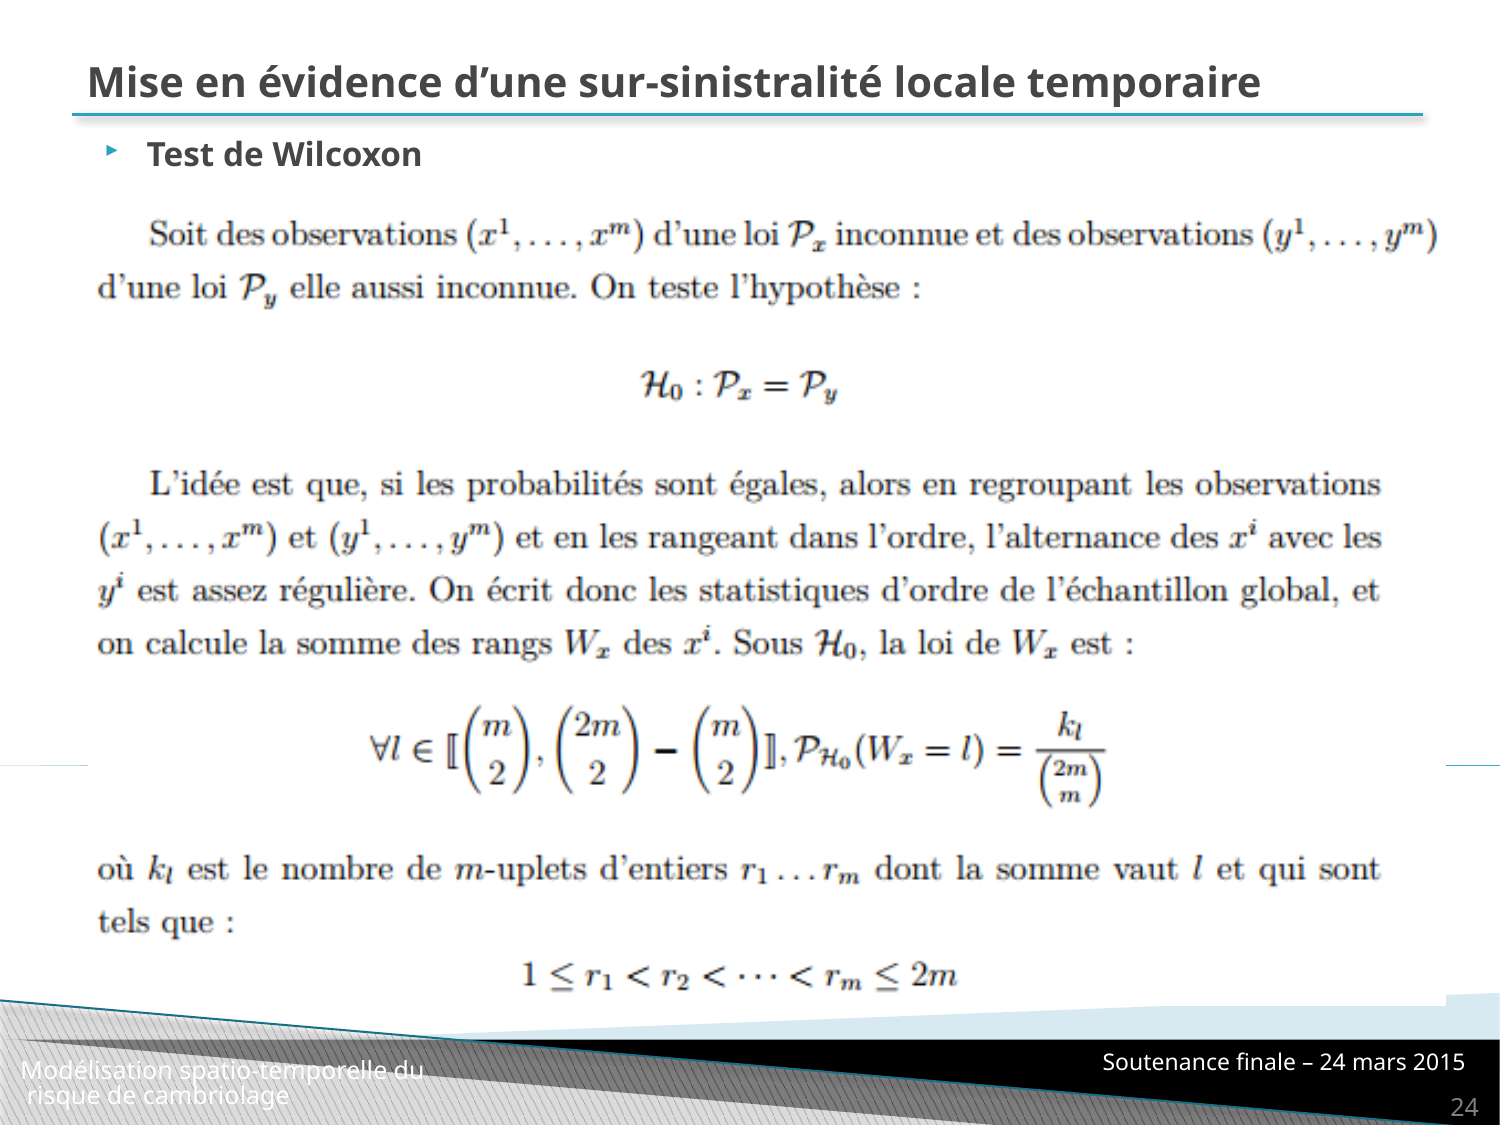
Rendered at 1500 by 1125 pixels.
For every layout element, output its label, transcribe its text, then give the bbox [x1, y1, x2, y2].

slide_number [1087, 1040, 1499, 1091]
list Test de Wilcoxon [71, 122, 1383, 185]
slide_number 24 [1410, 1083, 1494, 1125]
footer Modélisation spatio-temporelle du risque de cambriolage [5, 1047, 442, 1119]
picture [0, 207, 1446, 1006]
title Mise en évidence d’une sur-sinistralité locale temporaire [71, 51, 1424, 111]
picture [5, 1039, 1410, 1125]
